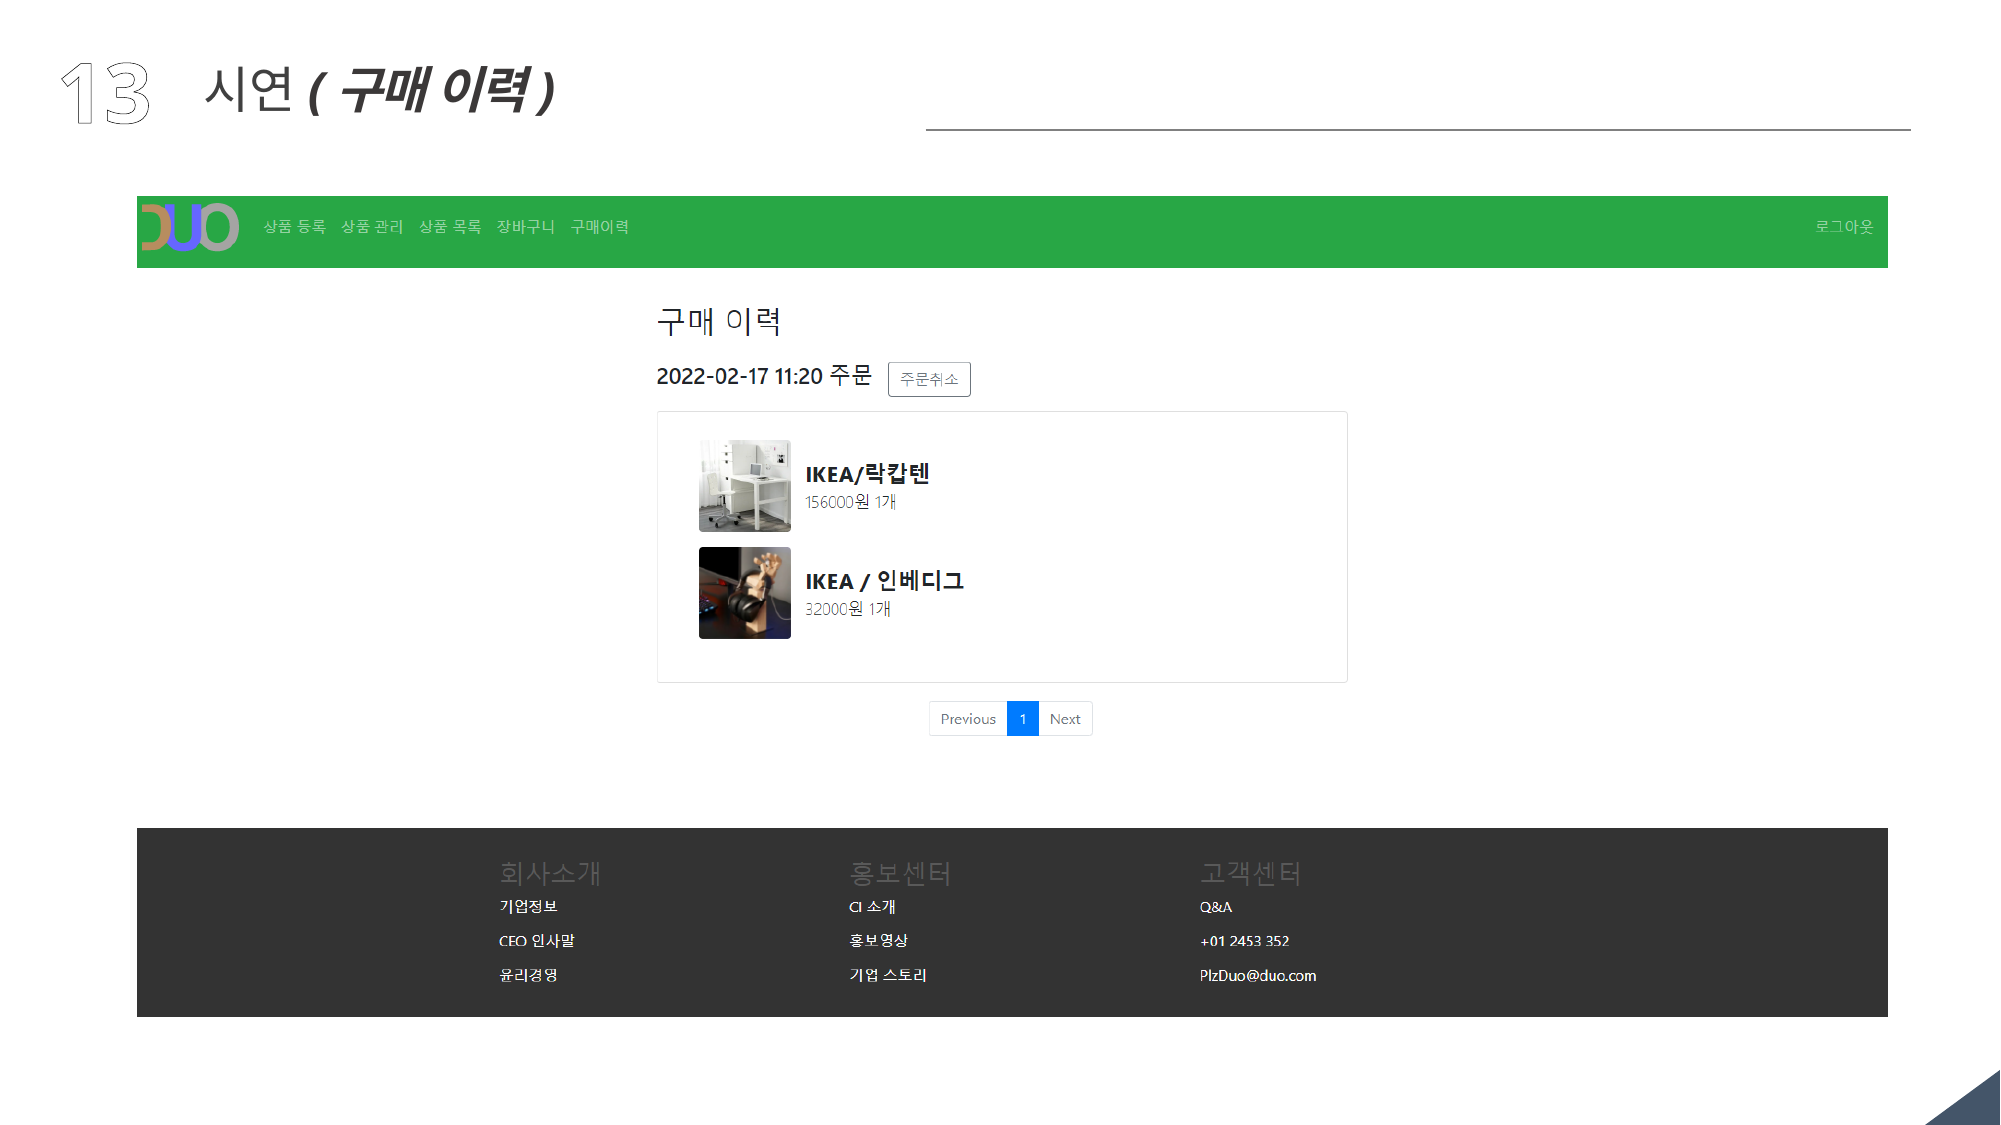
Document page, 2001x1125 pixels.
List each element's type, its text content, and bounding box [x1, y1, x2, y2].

text_box [35, 32, 1962, 1085]
text_box 시연(구매 이력) [189, 51, 582, 127]
text_box 13 [41, 32, 233, 148]
picture [137, 196, 1888, 1018]
